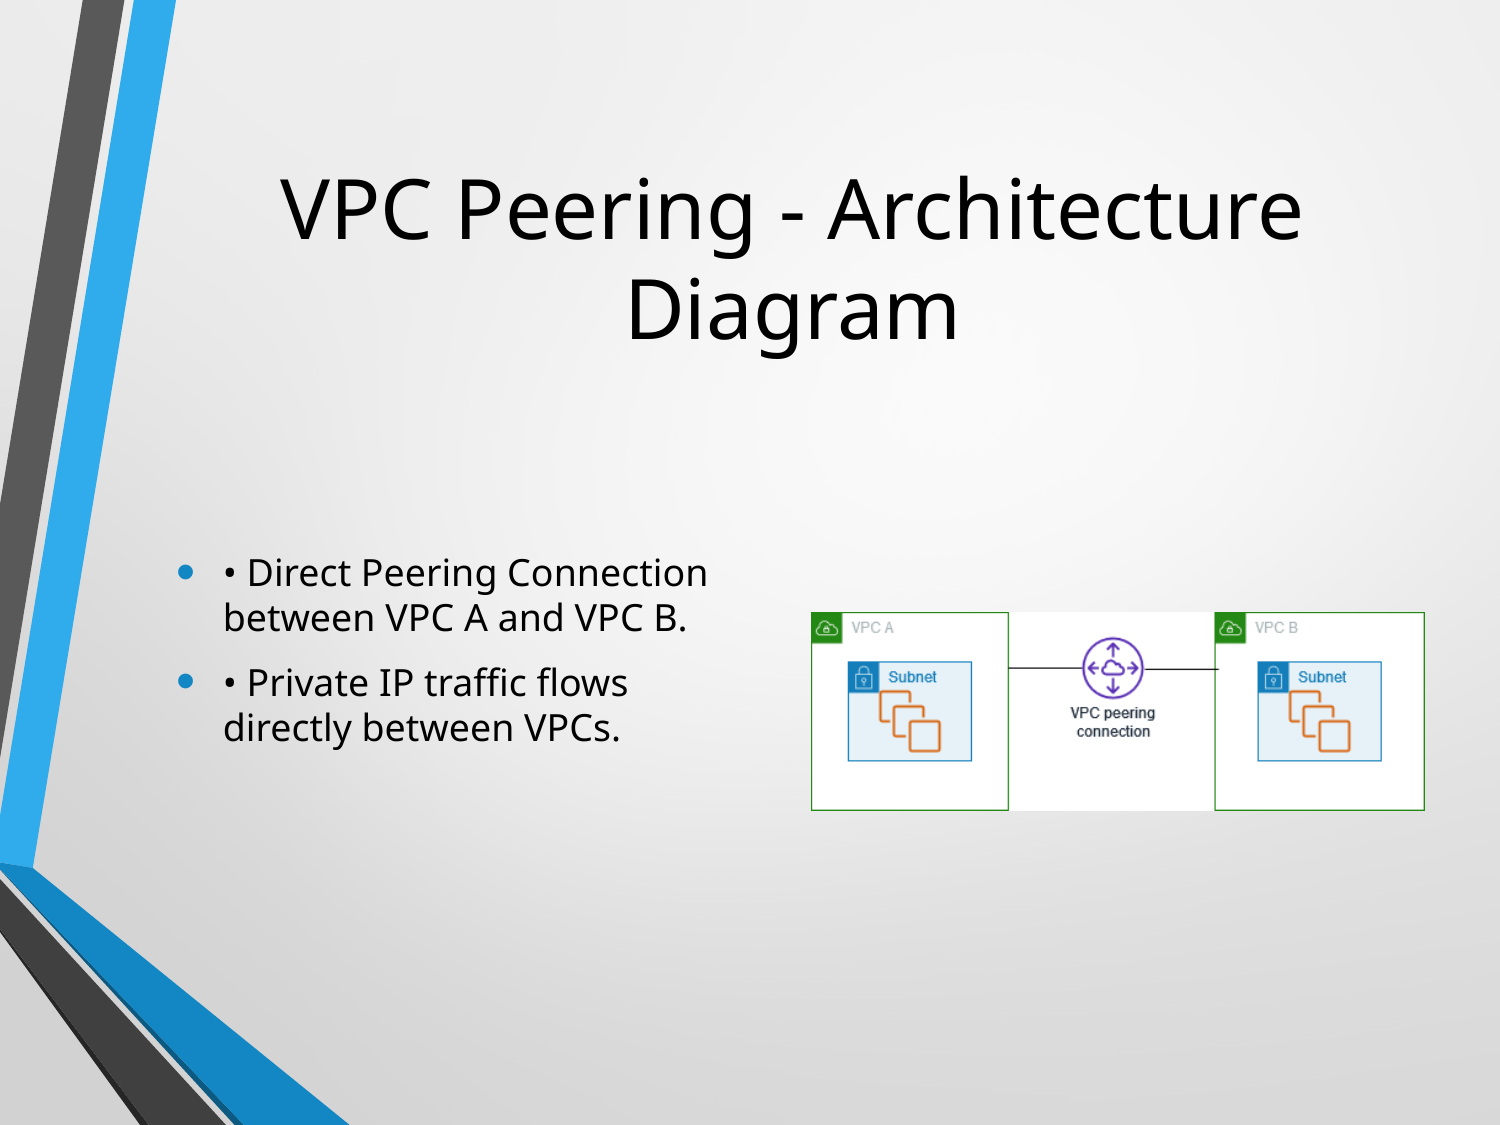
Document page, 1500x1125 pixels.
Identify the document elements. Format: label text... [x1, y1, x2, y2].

title VPC Peering - Architecture Diagram [161, 112, 1425, 400]
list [811, 612, 1426, 812]
list • Direct Peering Connection between VPC A and VPC B. • Private IP traffic flows directly between VPCs. [161, 437, 775, 991]
